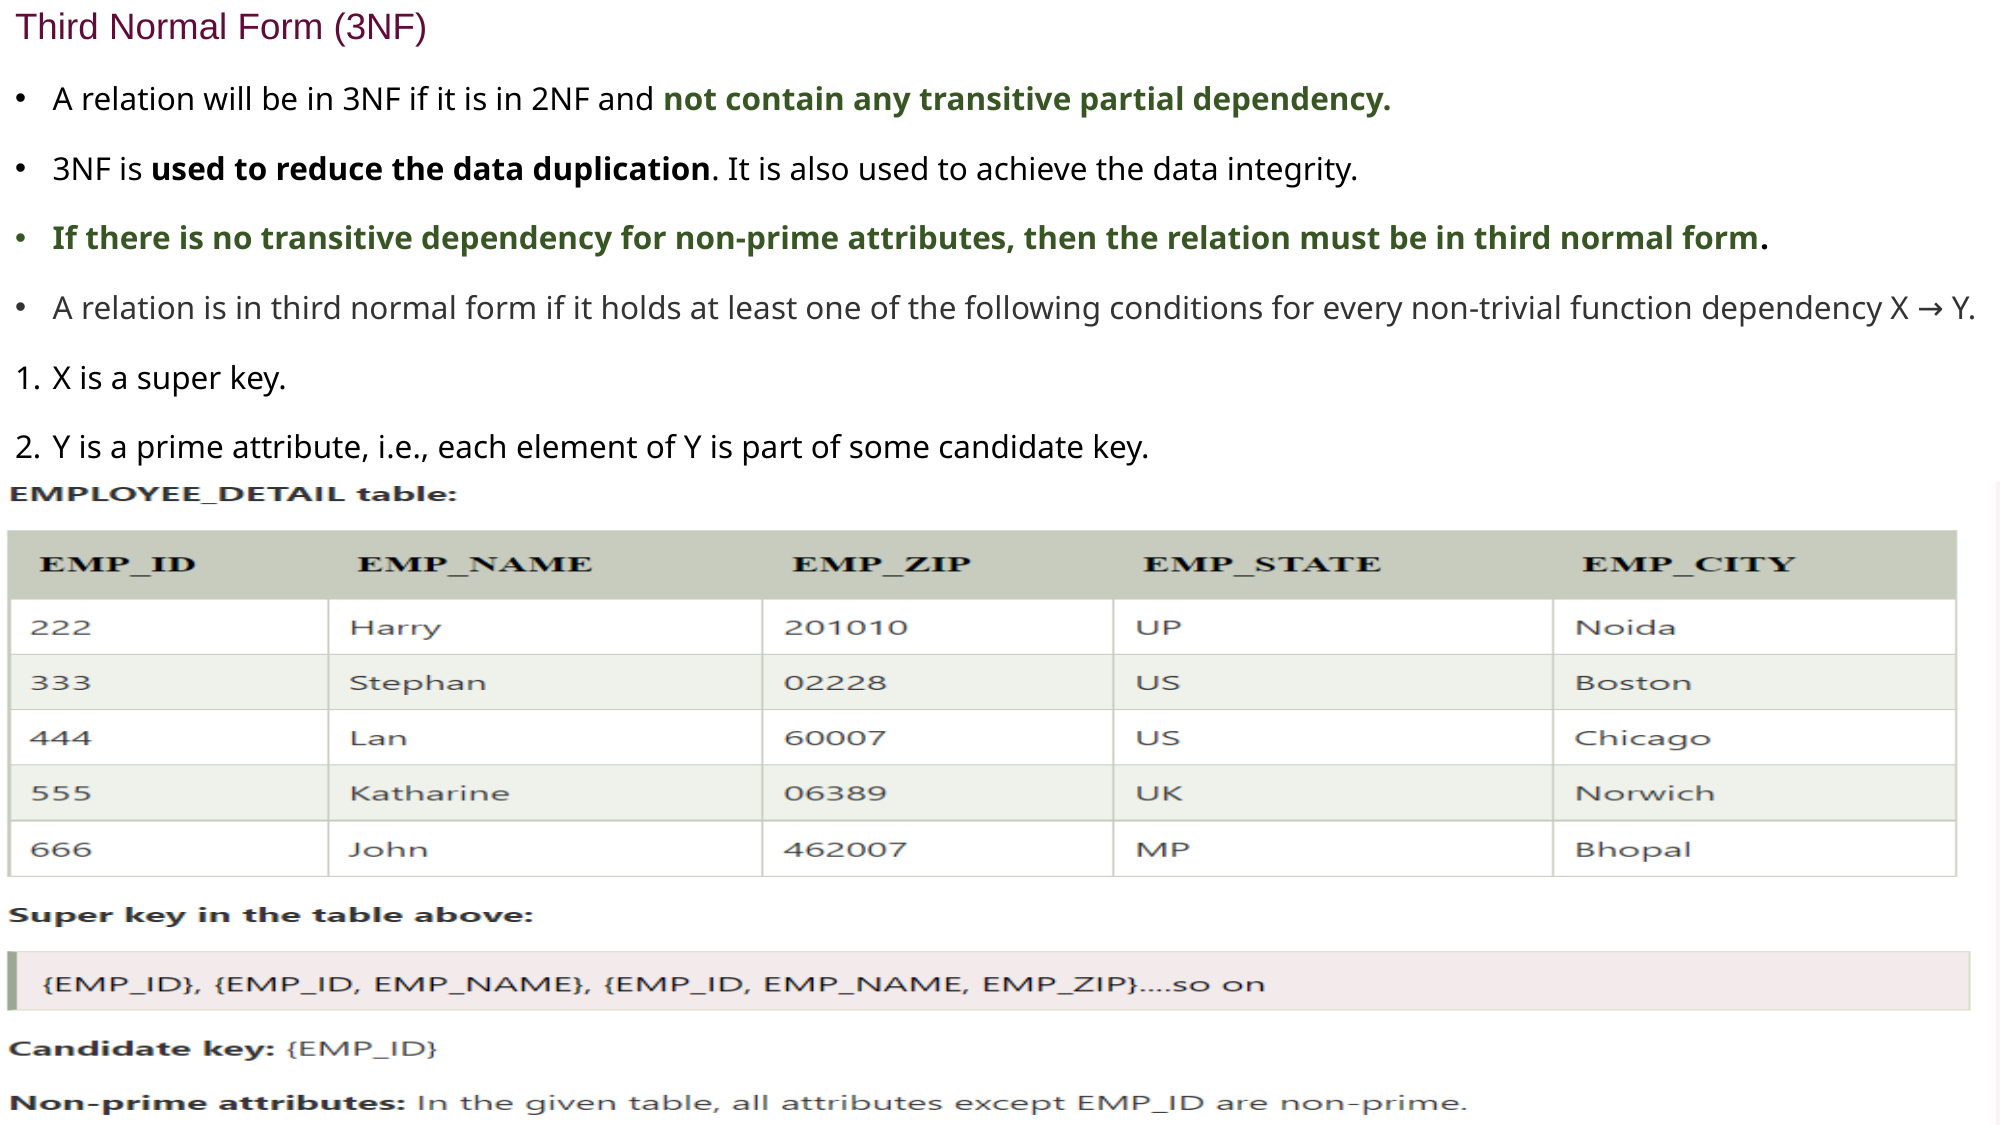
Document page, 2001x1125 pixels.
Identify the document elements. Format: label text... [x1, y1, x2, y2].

picture [0, 482, 2000, 1125]
list Third Normal Form (3NF) A relation will be in 3NF if it is in 2NF and not contain any transitive partial dependency. 3NF is used to reduce the data duplication. It is also used to achieve the data integrity. If there is no transitive dependency for non-prime attributes, then the relation must be in third normal form. A relation is in third normal form if it holds at least one of the following conditions for every non-trivial function dependency X → Y. X is a super key. Y is a prime attribute, i.e., each element of Y is part of some candidate key. [0, 0, 2000, 482]
